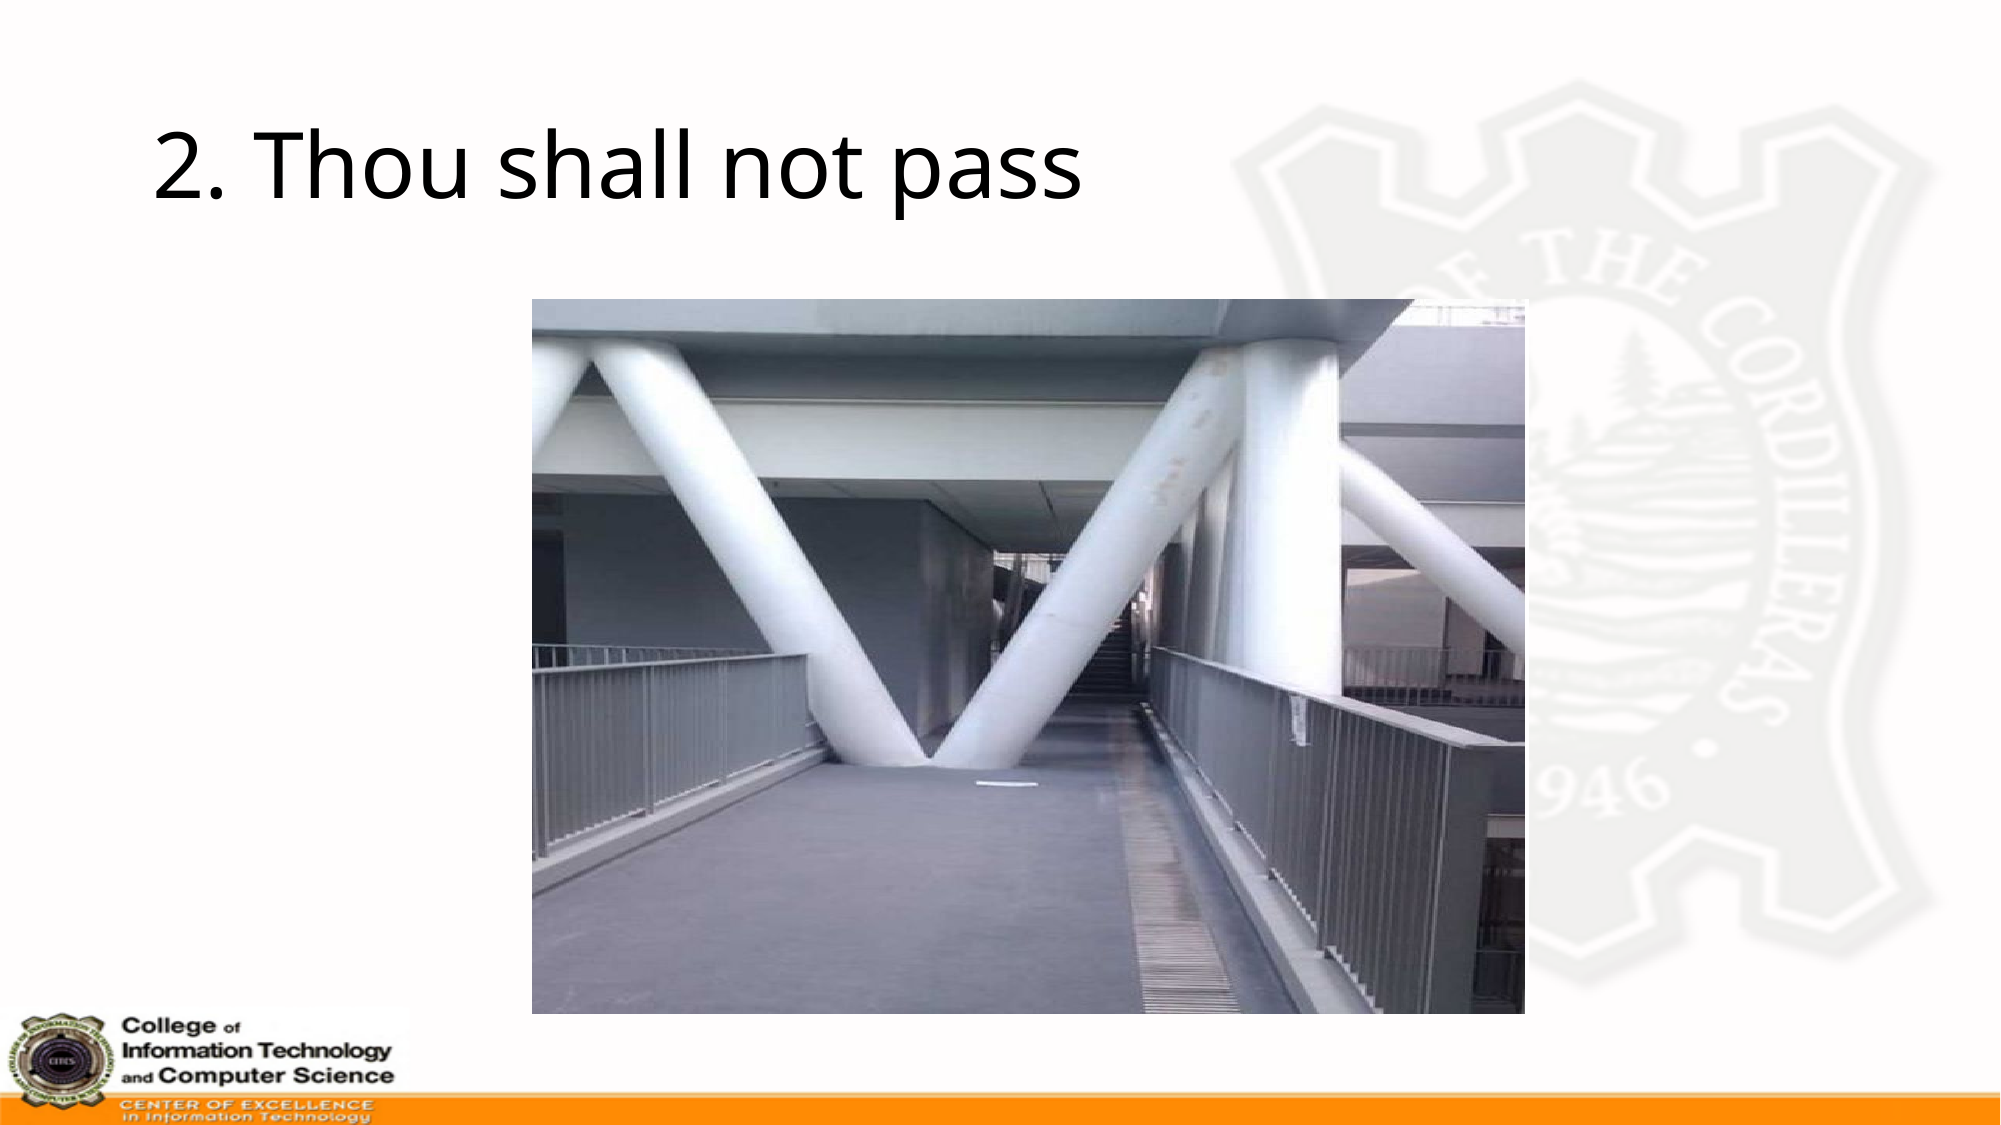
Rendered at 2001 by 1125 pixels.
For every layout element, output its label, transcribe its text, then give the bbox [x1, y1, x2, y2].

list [532, 299, 1530, 1014]
title 2. Thou shall not pass [137, 59, 1863, 278]
picture [0, 0, 2001, 1125]
